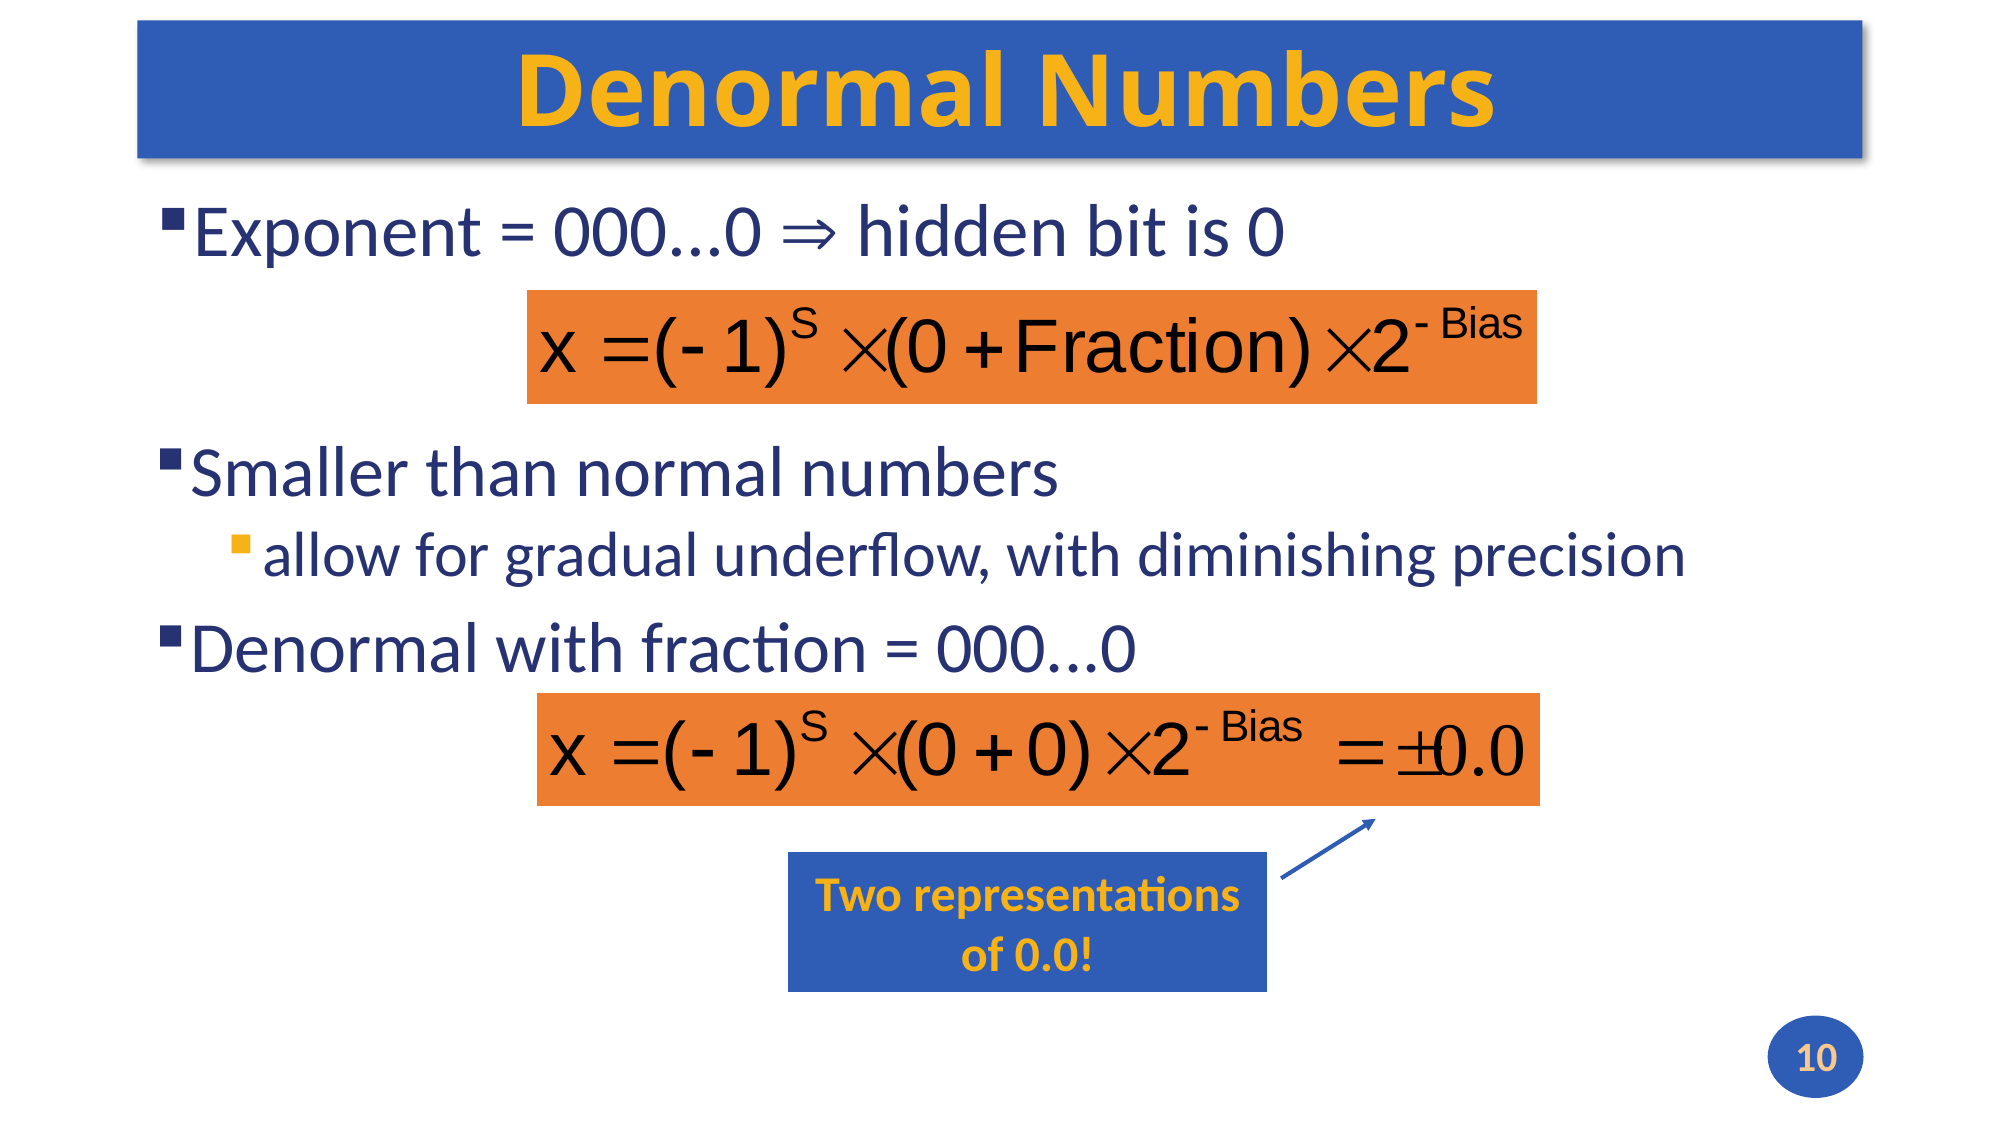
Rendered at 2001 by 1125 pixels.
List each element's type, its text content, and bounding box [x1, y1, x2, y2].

list Smaller than normal numbers allow for gradual underflow, with diminishing precision Denormal with fraction = 000...0 [139, 426, 1865, 698]
text_box Exponent = 000...0  hidden bit is 0 [141, 698, 1859, 1024]
text_box Exponent = 000...0  hidden bit is 0 [141, 184, 1859, 426]
text_box Two representations of 0.0! [790, 854, 1266, 990]
title Denormal Numbers [137, 17, 1863, 156]
slide_number 10 [1767, 1015, 1866, 1095]
text_box Two representations of 0.0! [1281, 818, 1376, 879]
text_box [526, 289, 1537, 405]
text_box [536, 693, 1541, 807]
